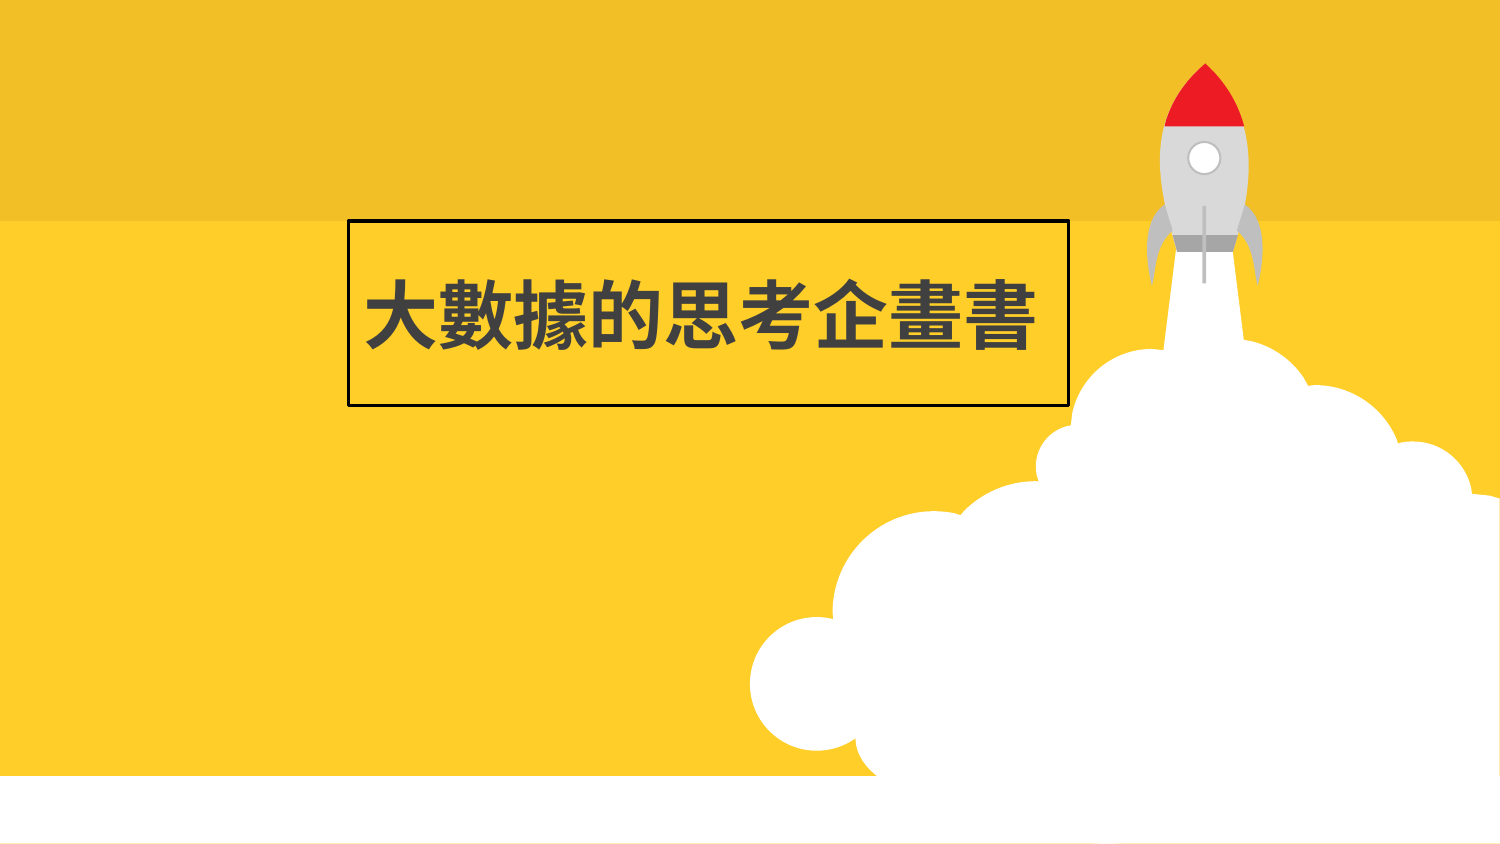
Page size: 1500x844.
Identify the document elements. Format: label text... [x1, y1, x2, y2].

list 大數據的思考企畫書 [348, 221, 1069, 406]
